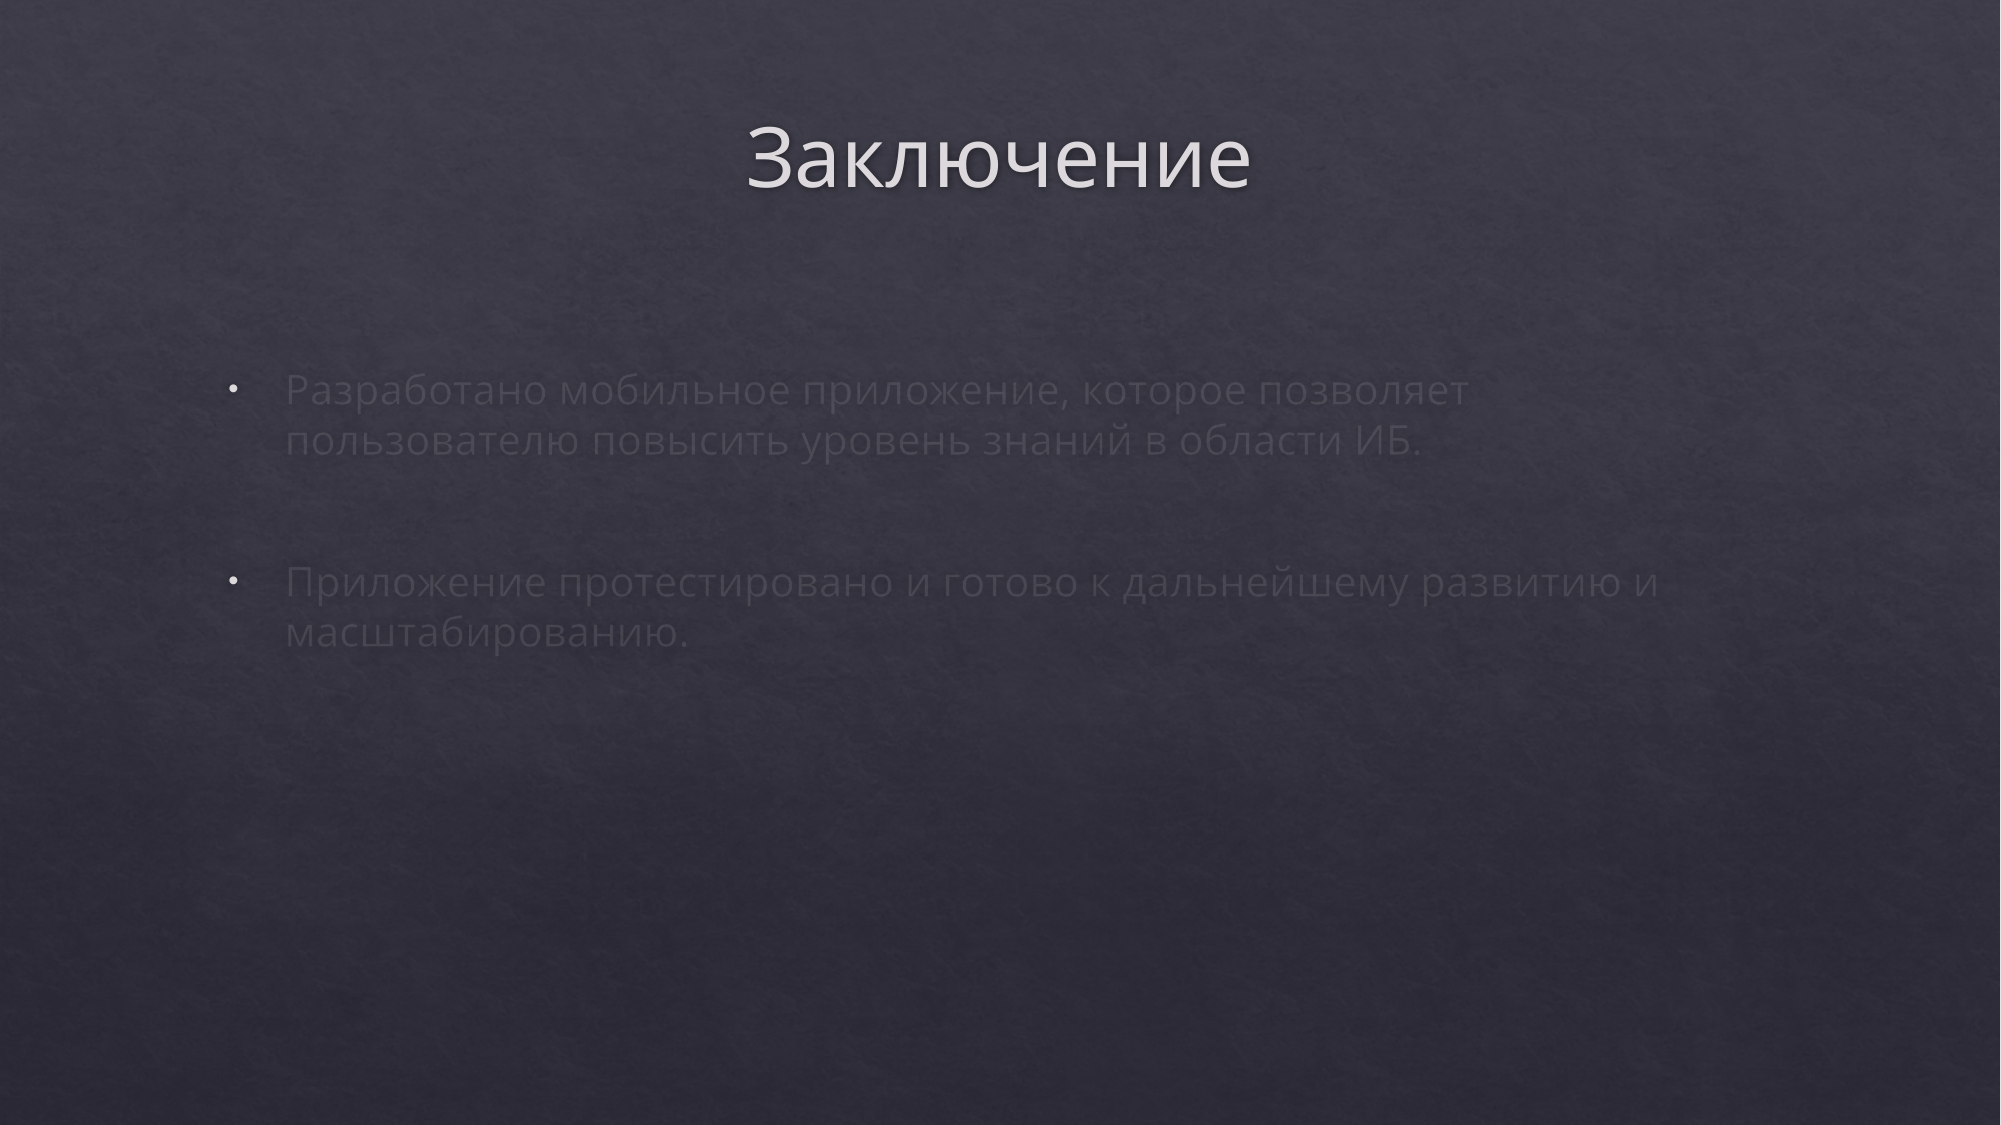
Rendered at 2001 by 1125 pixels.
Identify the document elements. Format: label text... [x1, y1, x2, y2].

title Заключение [213, 63, 1787, 212]
list Разработано мобильное приложение, которое позволяет пользователю повысить уровень знаний в области ИБ. Приложение протестировано и готово к дальнейшему развитию и масштабированию. [213, 355, 1787, 967]
